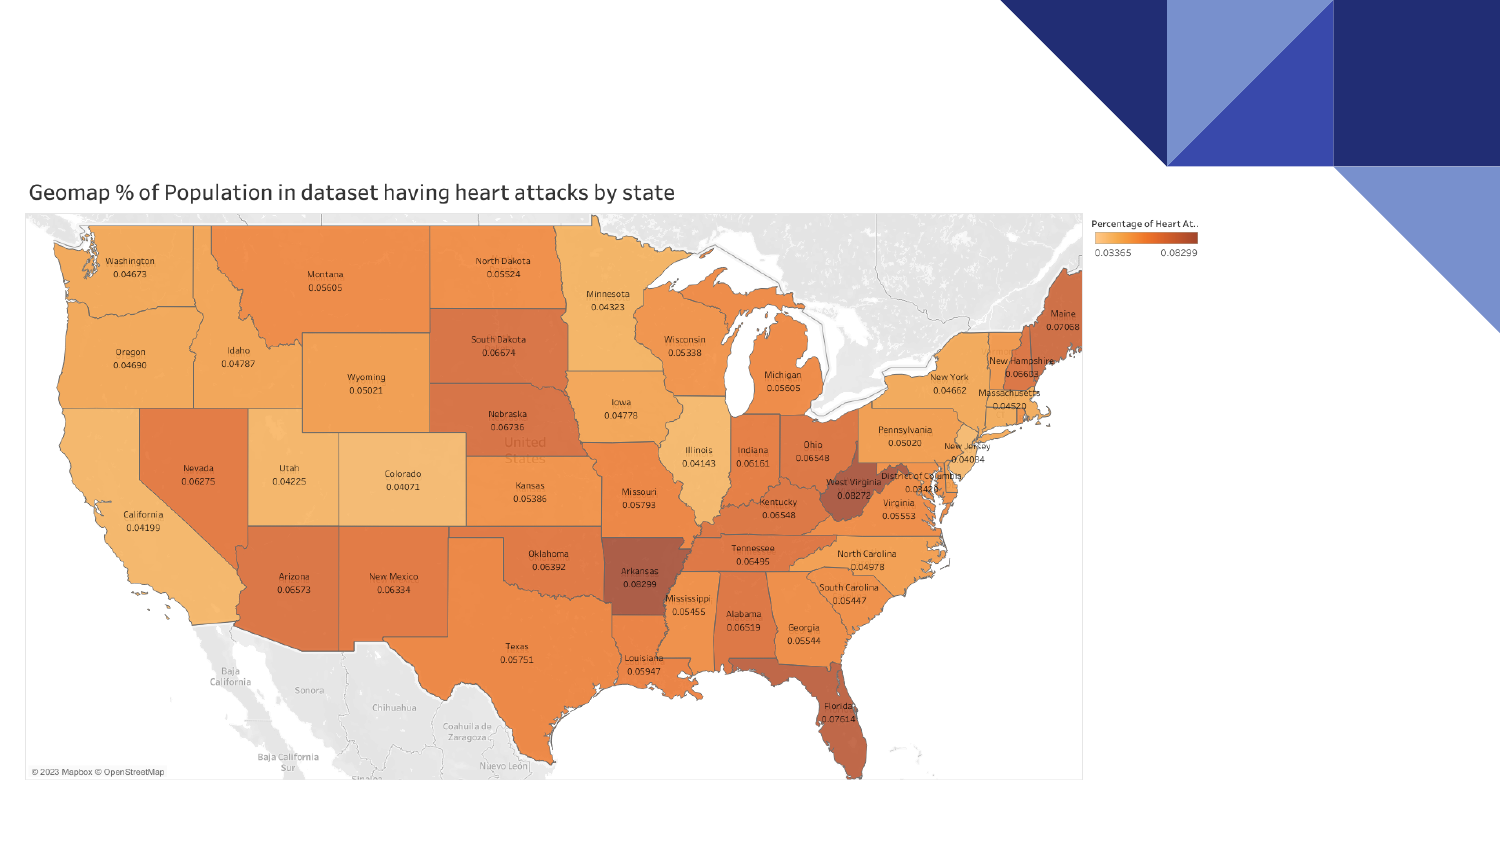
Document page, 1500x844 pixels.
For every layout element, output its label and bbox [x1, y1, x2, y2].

picture [25, 171, 1201, 780]
